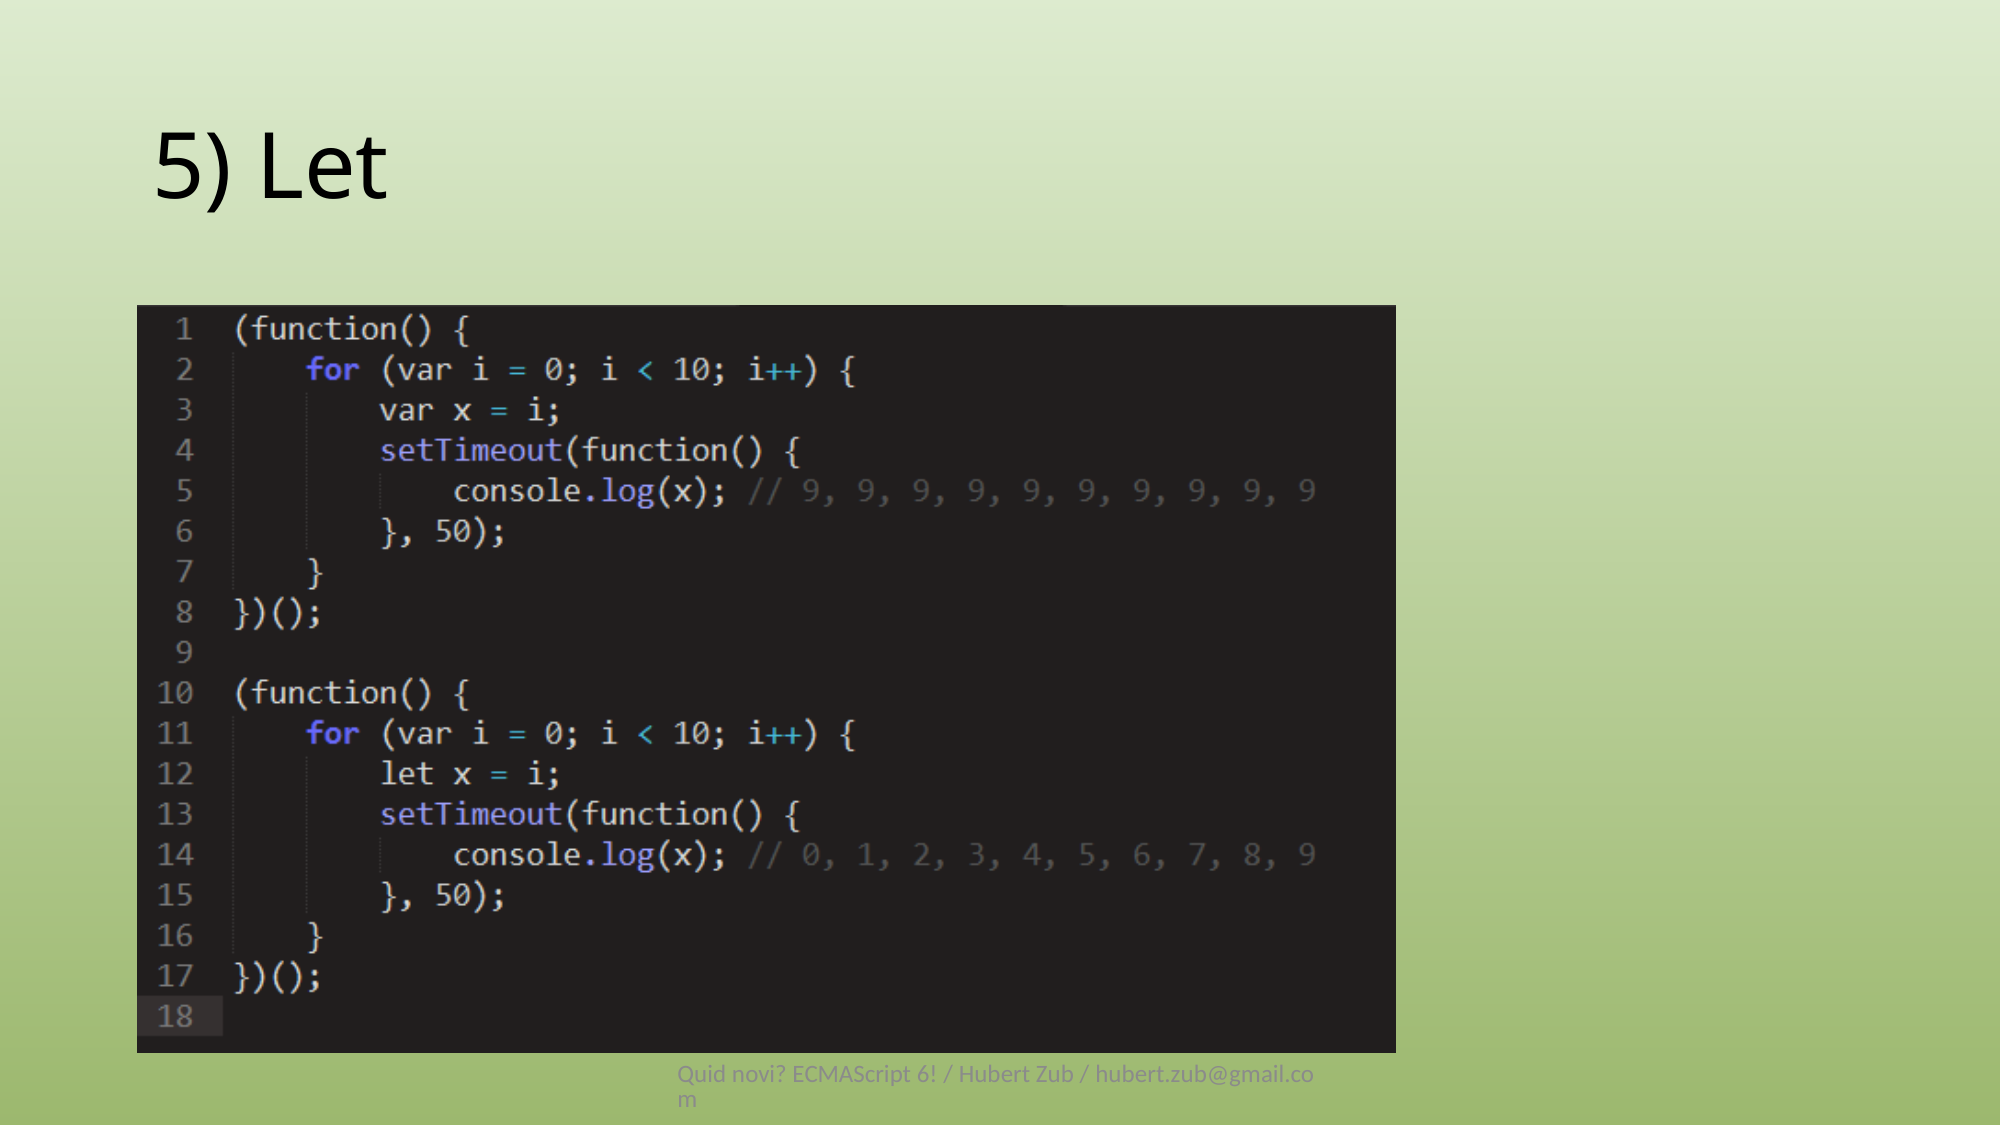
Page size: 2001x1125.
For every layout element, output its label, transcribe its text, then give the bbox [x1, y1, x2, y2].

title 5) Let [137, 59, 1863, 278]
footer Quid novi? ECMAScript 6! / Hubert Zub / hubert.zub@gmail.com [662, 1053, 1338, 1103]
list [137, 305, 1396, 1053]
